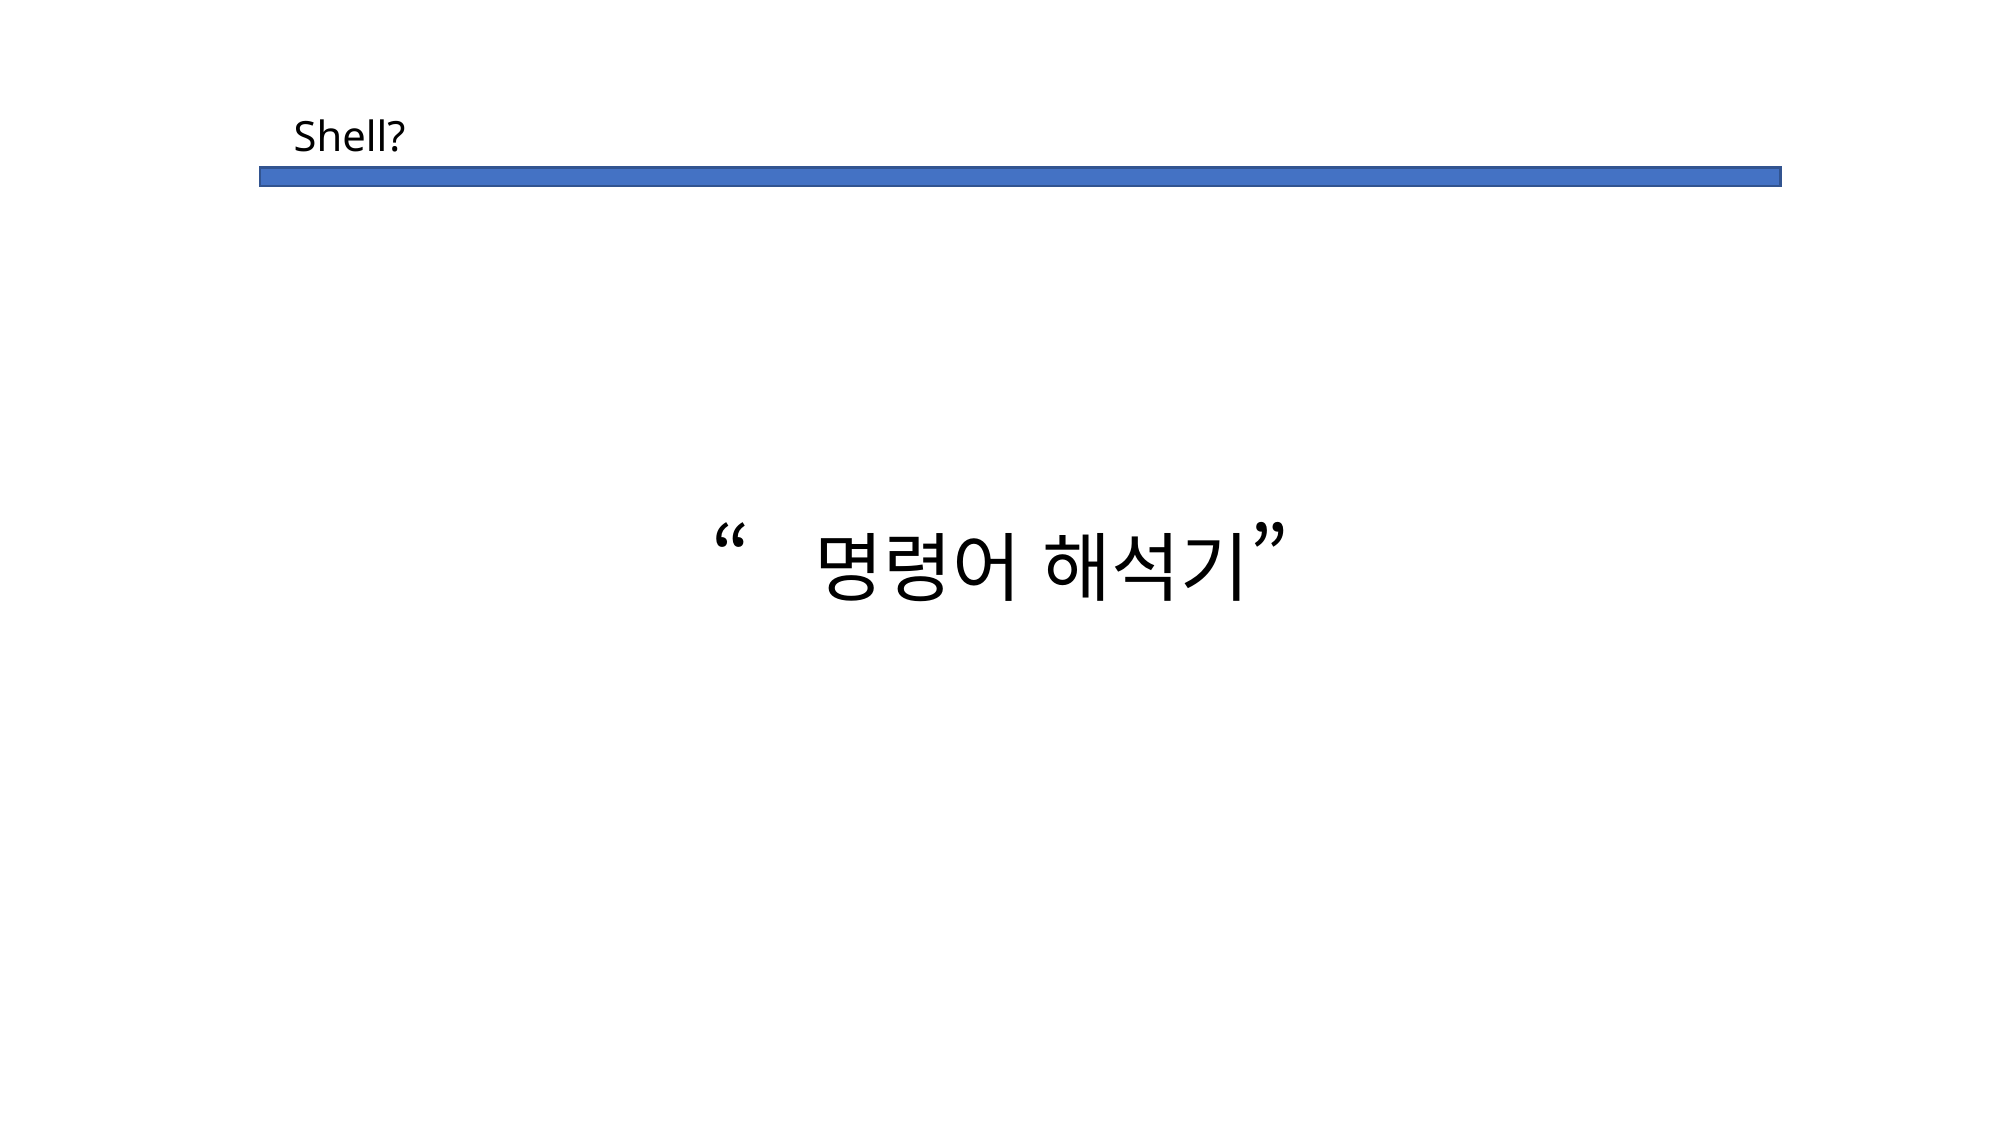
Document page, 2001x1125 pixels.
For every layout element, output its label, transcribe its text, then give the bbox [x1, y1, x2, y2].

text_box “명령어 해석기” [696, 504, 1304, 620]
text_box [259, 166, 1782, 187]
text_box Shell? [279, 101, 421, 167]
